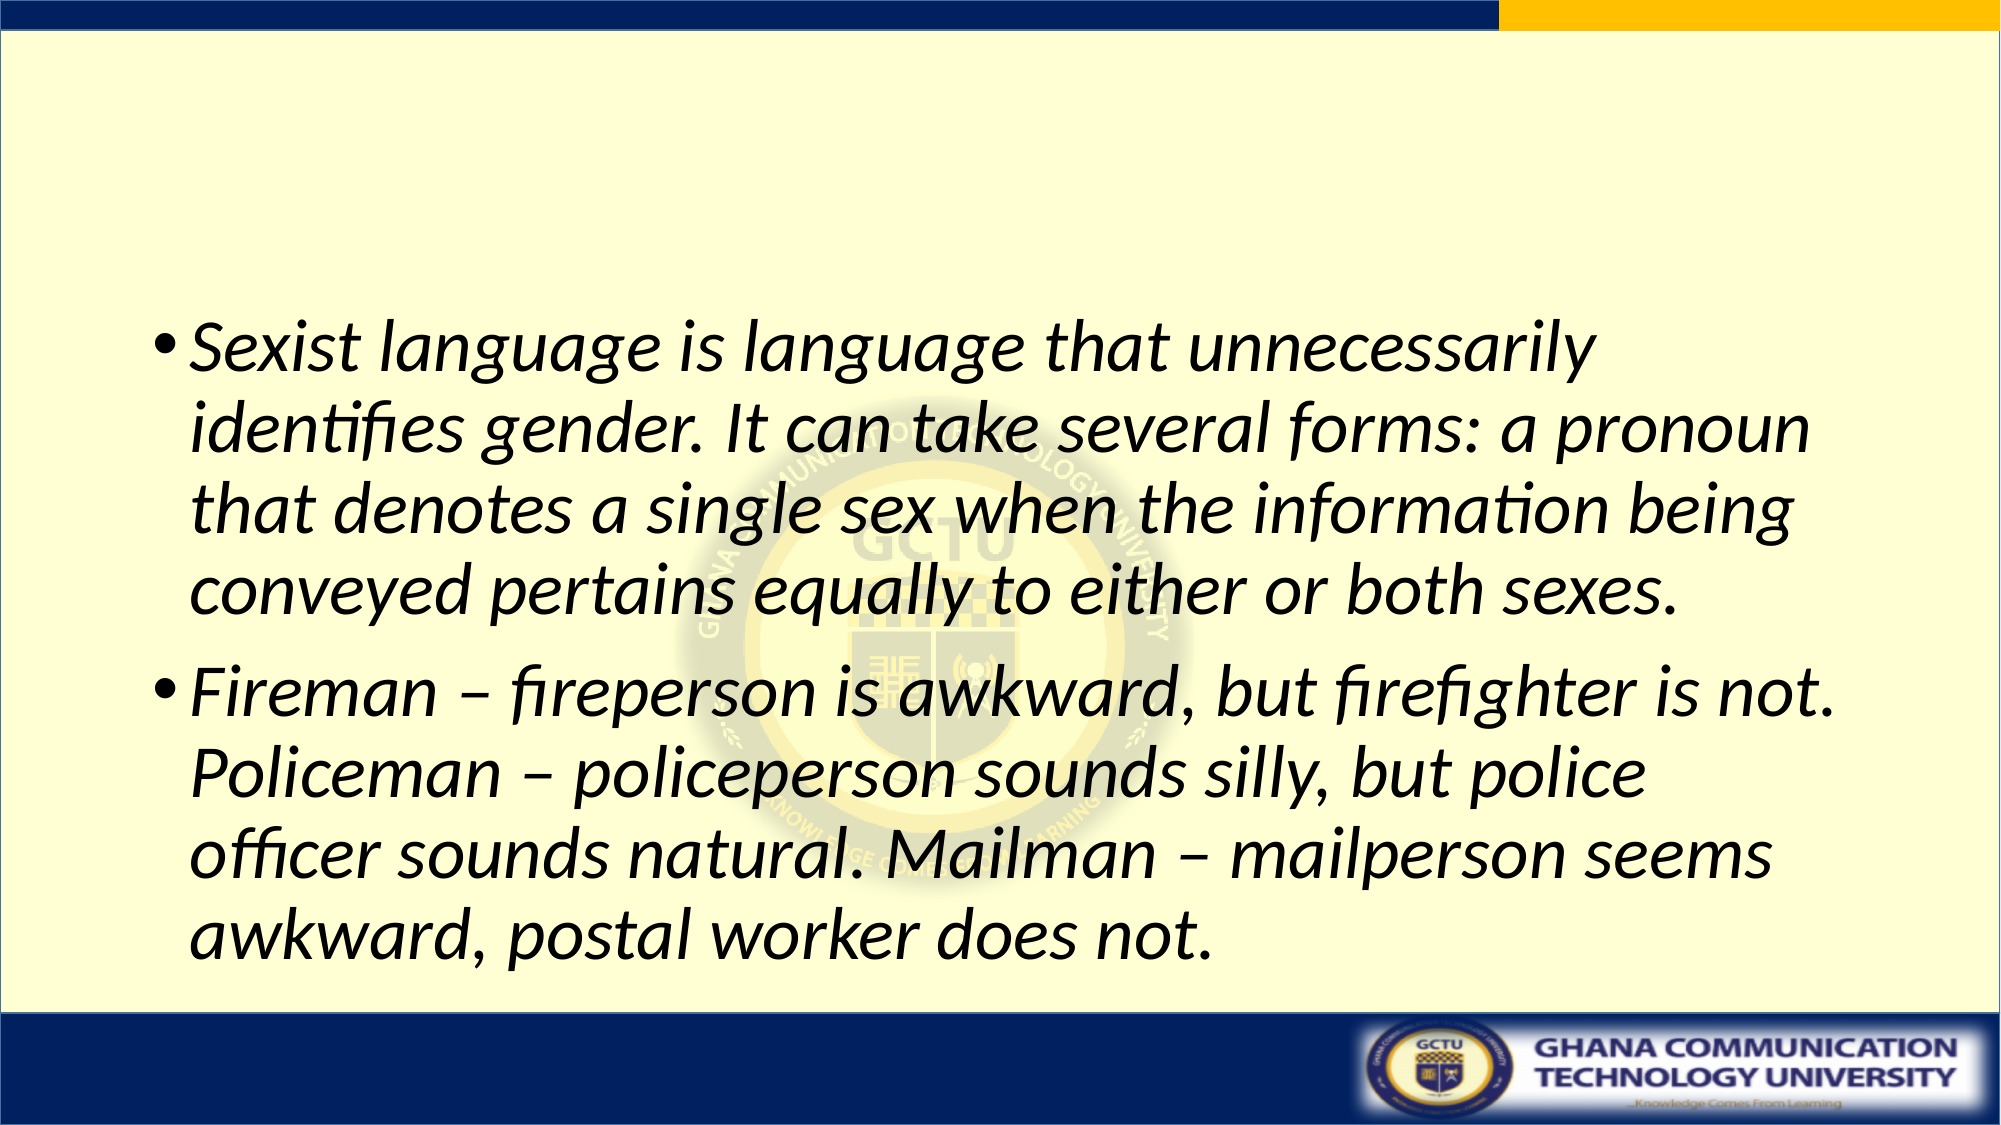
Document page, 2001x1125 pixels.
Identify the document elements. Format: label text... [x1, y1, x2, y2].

picture [1366, 1033, 1981, 1106]
list Sexist language is language that unnecessarily identifies gender. It can take several forms: a pronoun that denotes a single sex when the information being conveyed pertains equally to either or both sexes. Fireman – fireperson is awkward, but firefighter is not. Policeman – policeperson sounds silly, but police officer sounds natural. Mailman – mailperson seems awkward, postal worker does not. [137, 299, 1863, 1014]
